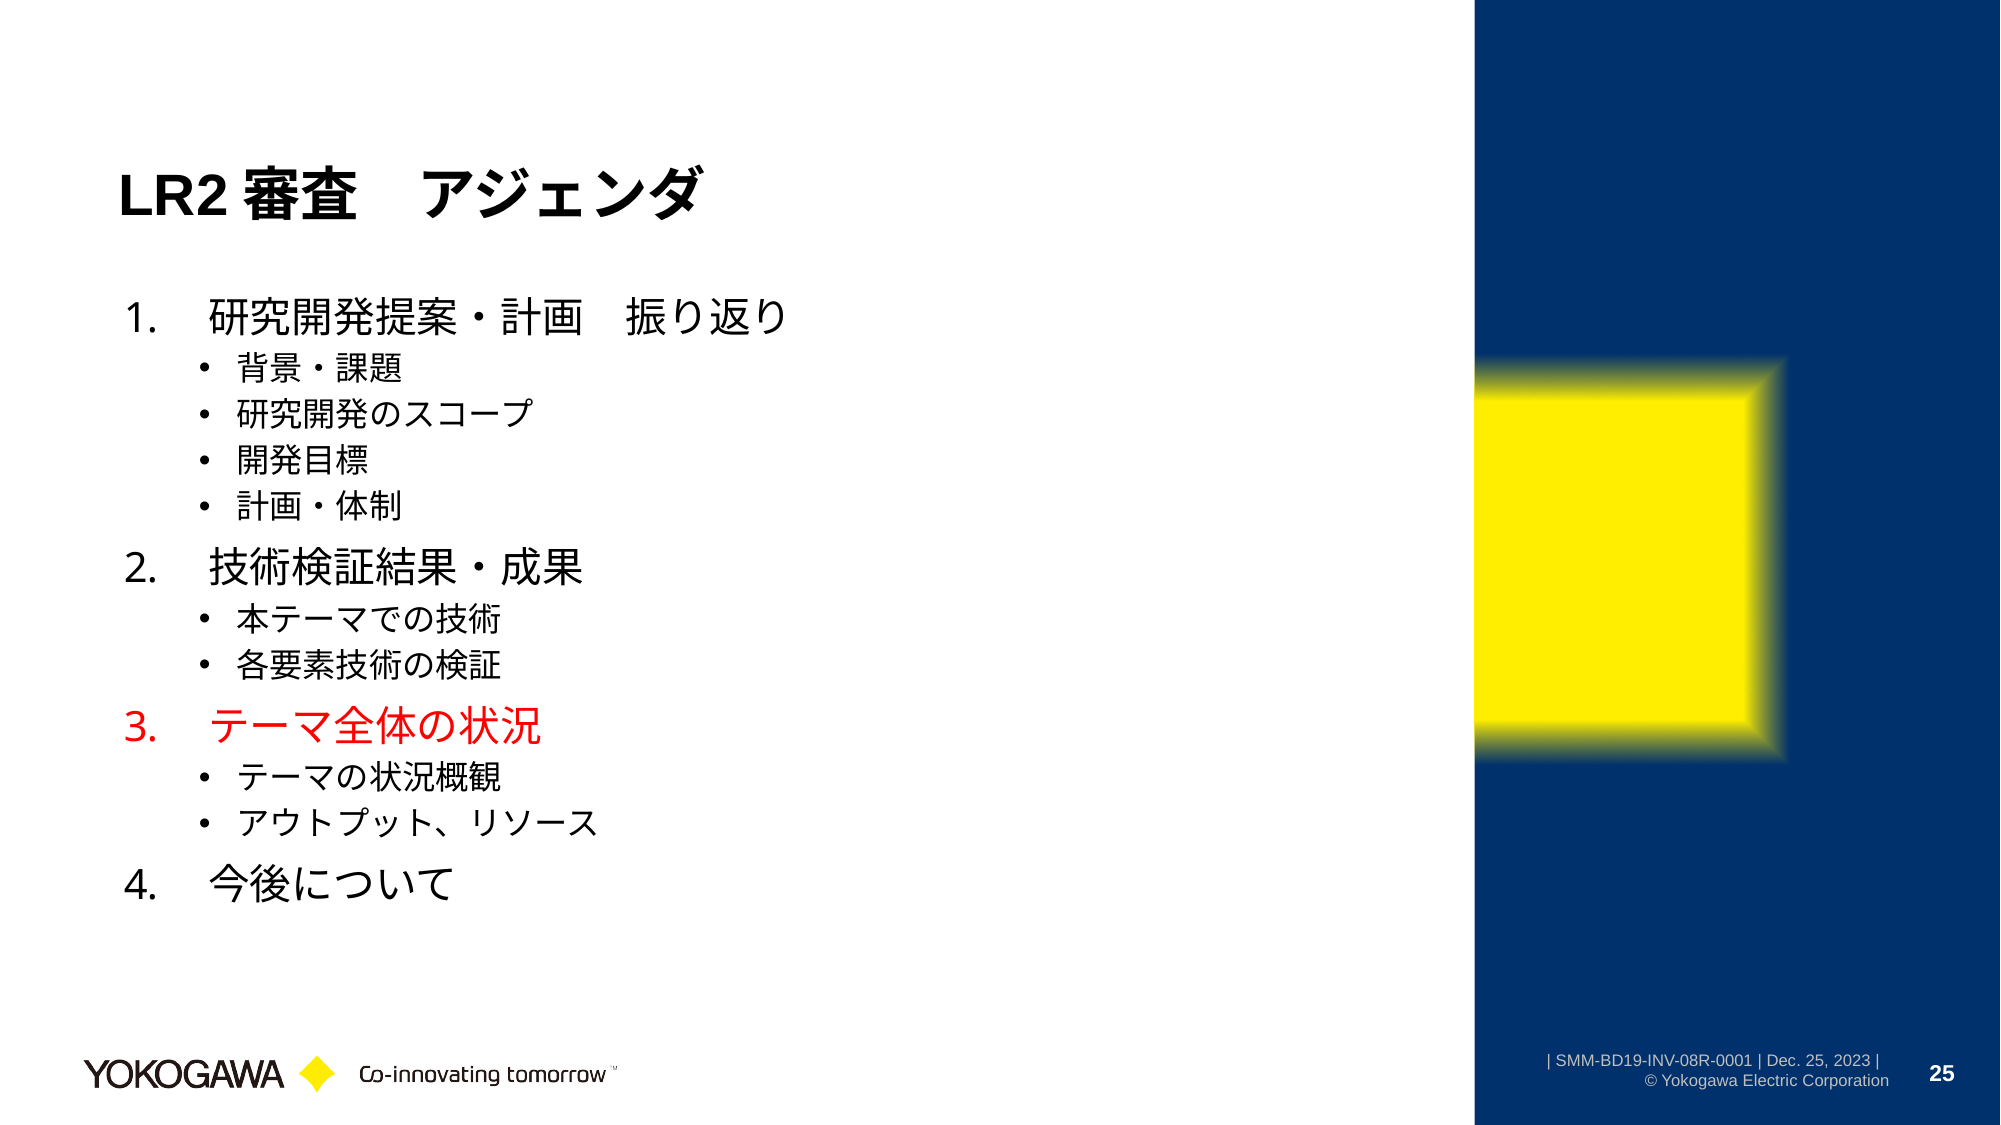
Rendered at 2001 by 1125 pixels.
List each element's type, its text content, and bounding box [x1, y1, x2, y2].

slide_number 25 [1904, 1042, 1970, 1103]
title LR2審査 アジェンダ [103, 148, 1426, 244]
list 研究開発提案・計画 振り返り 背景・課題 研究開発のスコープ 開発目標 計画・体制 技術検証結果・成果 本テーマでの技術 各要素技術の検証 テーマ全体の状況 テーマの状況概観 アウトプット、リソース 今後について [108, 288, 1425, 968]
picture [1474, 288, 1856, 832]
picture [83, 1055, 617, 1093]
